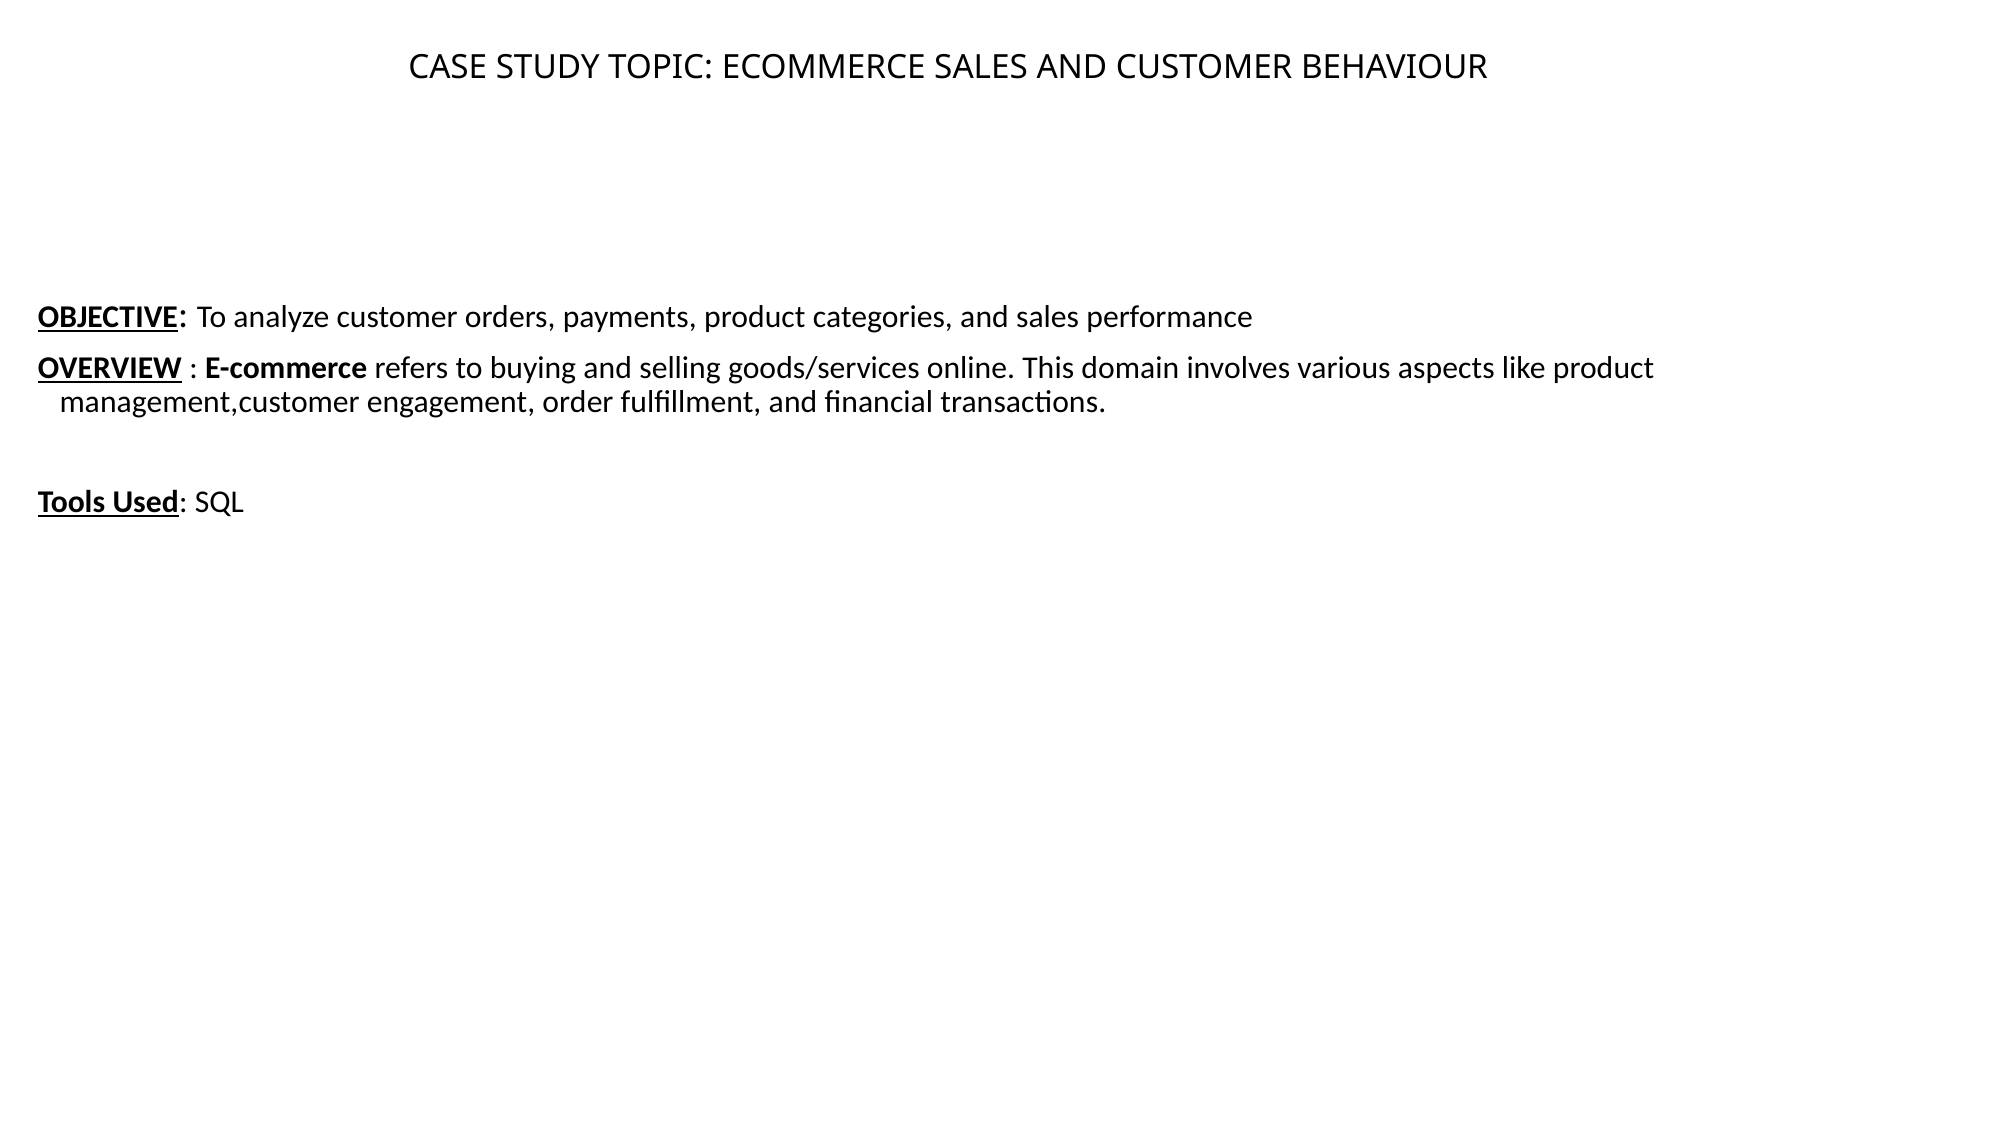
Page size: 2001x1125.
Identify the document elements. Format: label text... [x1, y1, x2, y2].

subtitle OBJECTIVE: To analyze customer orders, payments, product categories, and sales performance OVERVIEW : E-commerce refers to buying and selling goods/services online. This domain involves various aspects like product management,customer engagement, order fulfillment, and financial transactions. Tools Used: SQL [22, 233, 1938, 580]
title CASE STUDY TOPIC: ECOMMERCE SALES AND CUSTOMER BEHAVIOUR [195, 24, 1703, 94]
